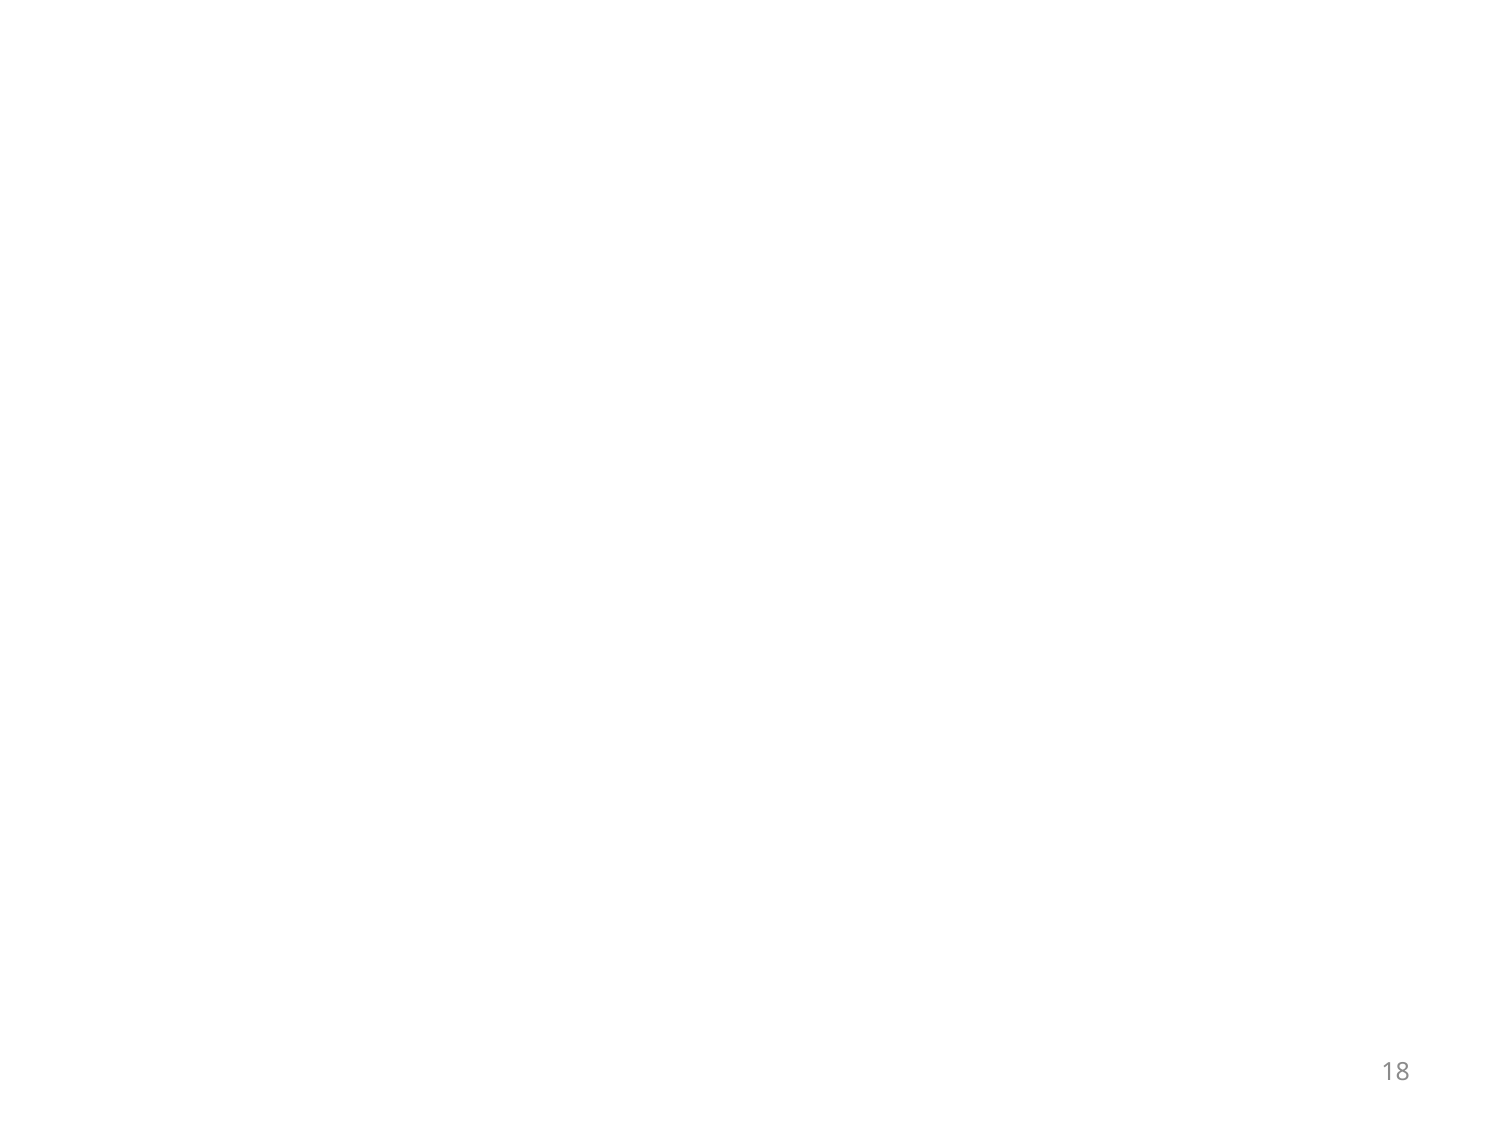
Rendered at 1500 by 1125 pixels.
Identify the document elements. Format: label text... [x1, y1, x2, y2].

slide_number 18 [1074, 1042, 1425, 1103]
